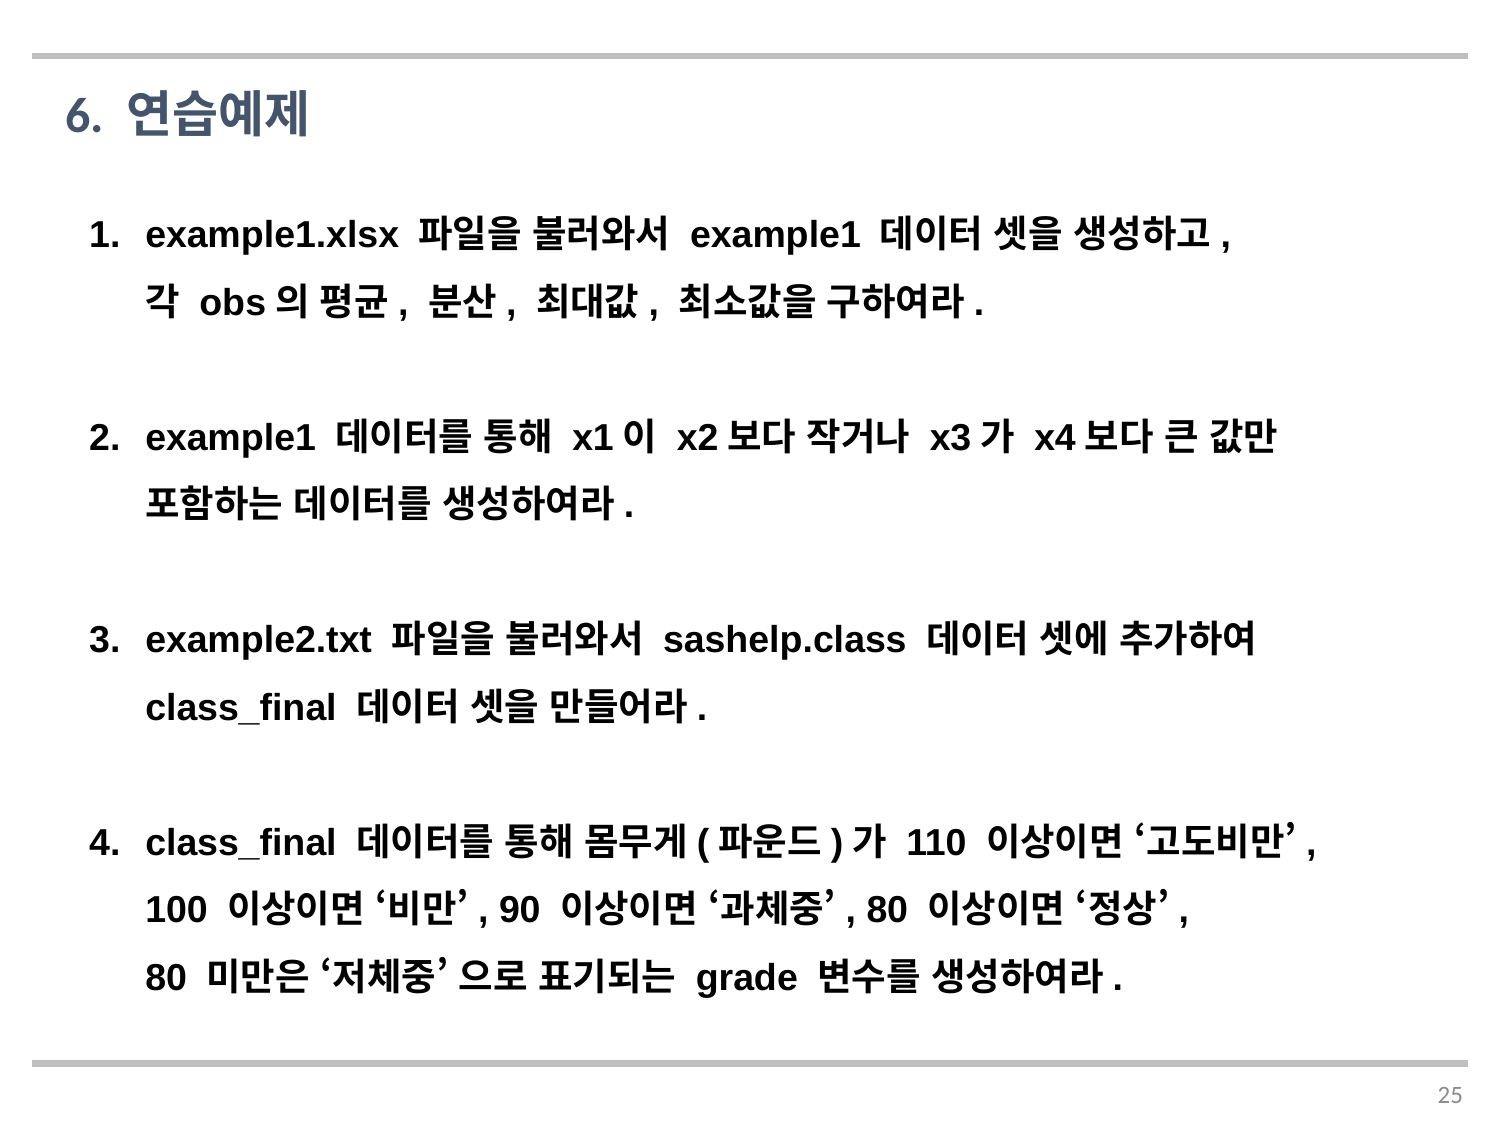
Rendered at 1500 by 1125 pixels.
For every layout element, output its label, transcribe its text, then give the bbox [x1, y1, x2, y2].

text_box example1.xlsx 파일을 불러와서 example1 데이터 셋을 생성하고, 각 obs의 평균, 분산, 최대값, 최소값을 구하여라. example1 데이터를 통해 x1이 x2보다 작거나 x3가 x4보다 큰 값만 포함하는 데이터를 생성하여라. example2.txt 파일을 불러와서 sashelp.class 데이터 셋에 추가하여 class_final 데이터 셋을 만들어라. class_final 데이터를 통해 몸무게(파운드)가 110 이상이면 ‘고도비만’, 100 이상이면 ‘비만’, 90 이상이면 ‘과체중’, 80 이상이면 ‘정상’, 80 미만은 ‘저체중’ 으로 표기되는 grade 변수를 생성하여라. [74, 180, 1380, 1073]
text_box 6. 연습예제 [50, 75, 968, 151]
